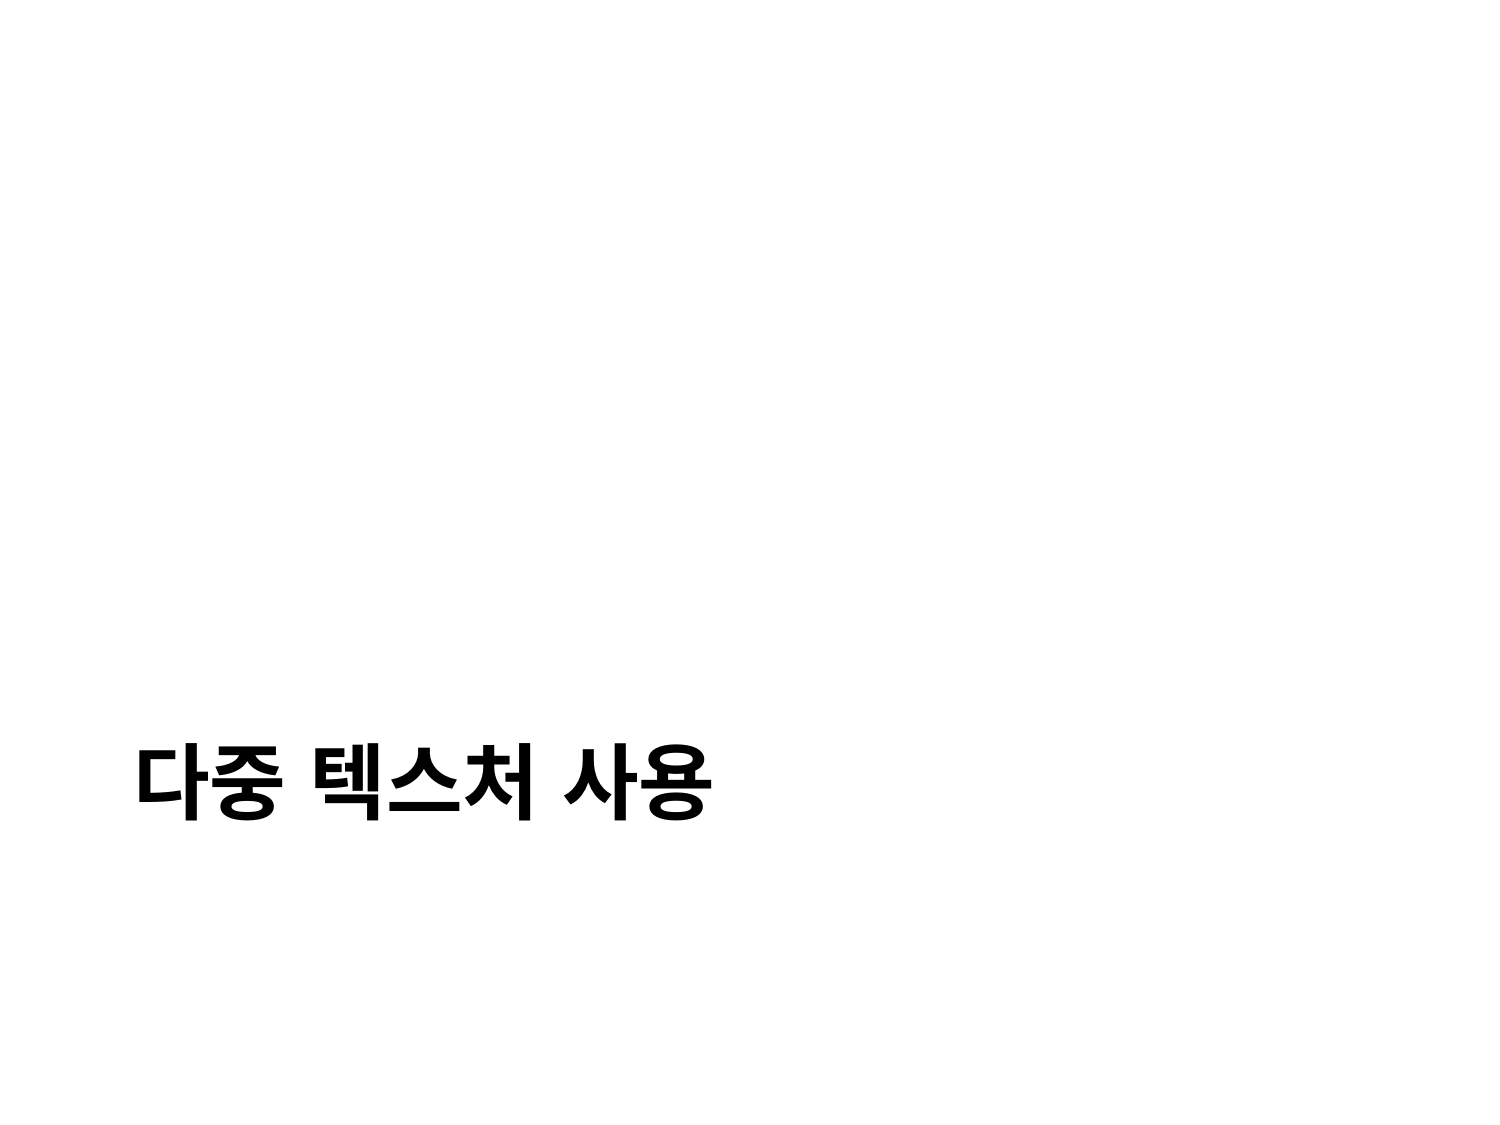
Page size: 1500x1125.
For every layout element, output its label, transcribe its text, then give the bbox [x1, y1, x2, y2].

title 다중 텍스처 사용 [118, 722, 1394, 947]
